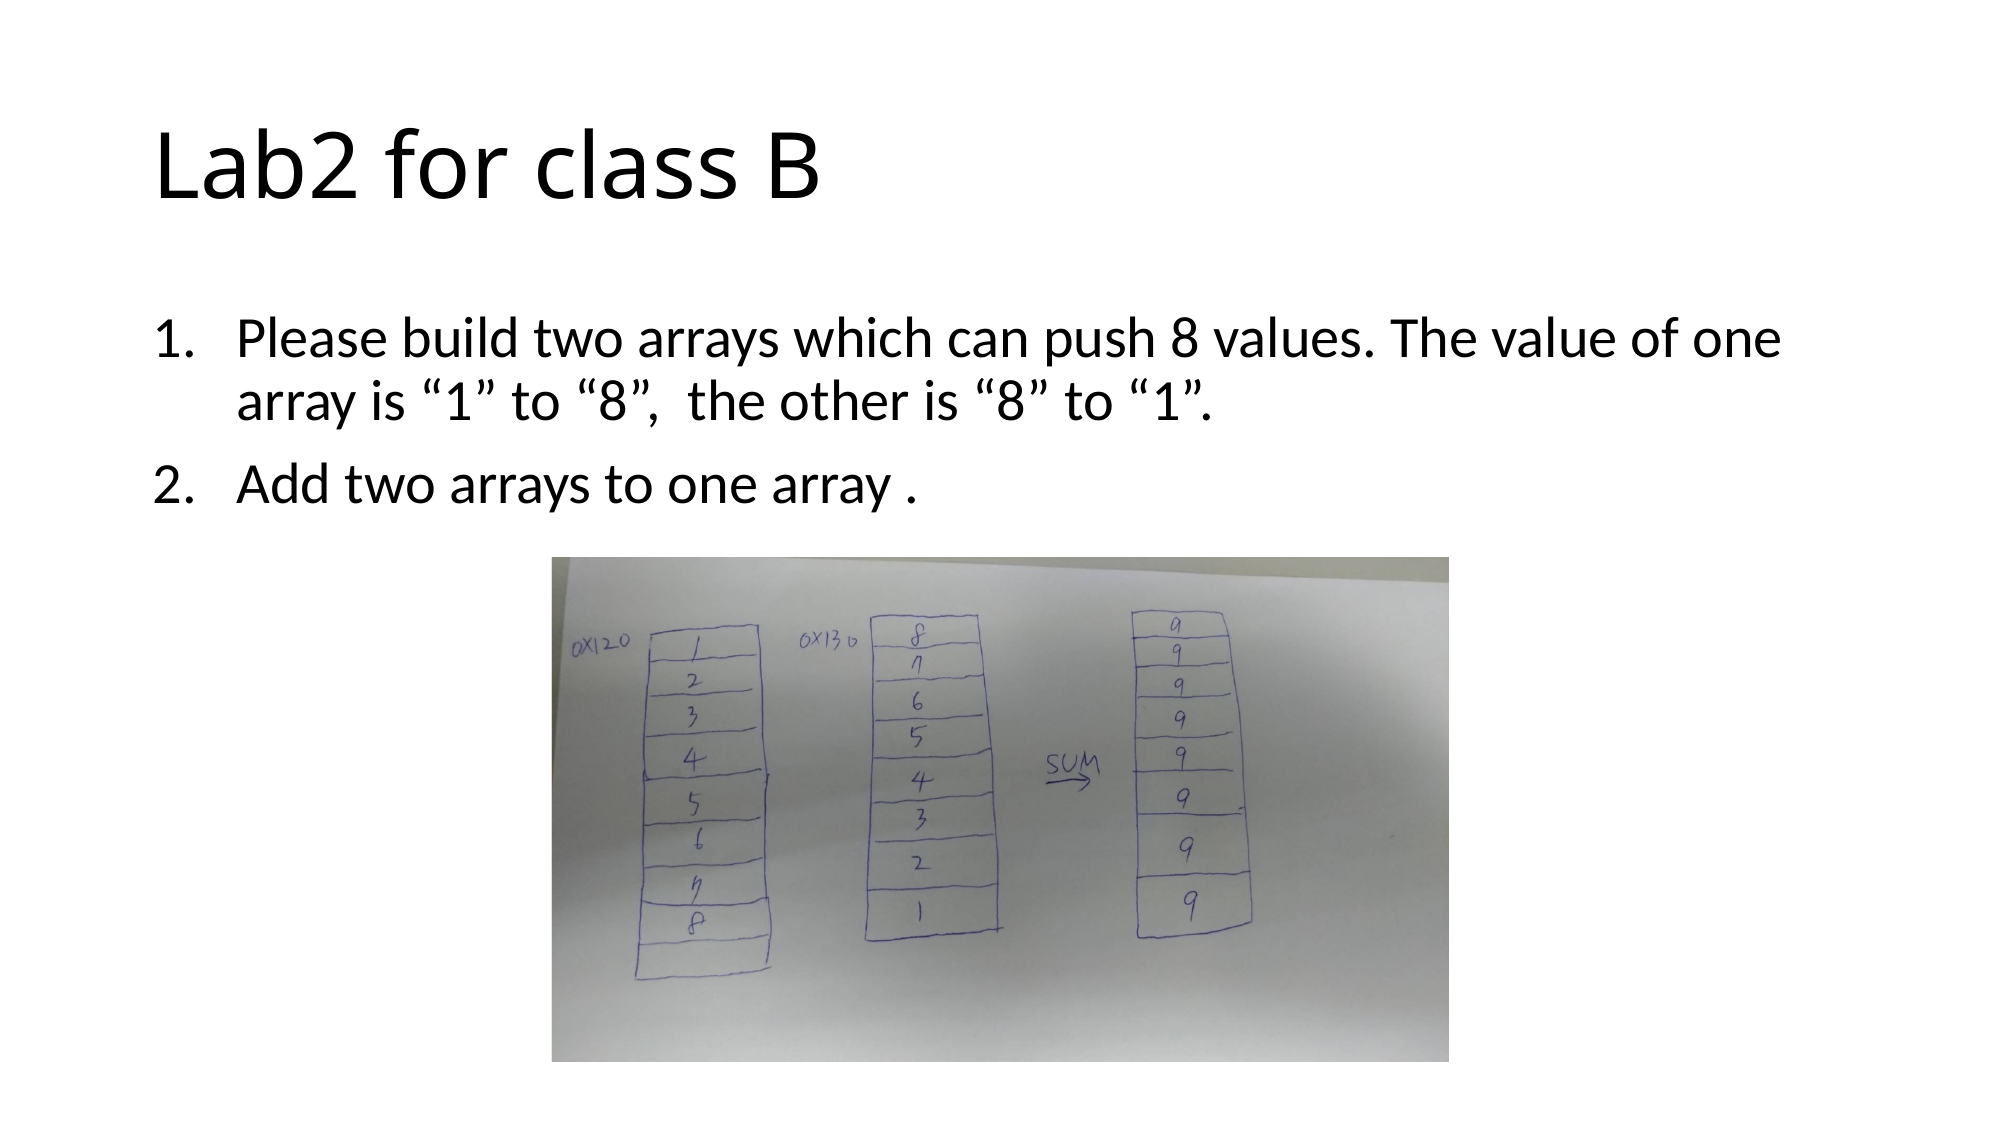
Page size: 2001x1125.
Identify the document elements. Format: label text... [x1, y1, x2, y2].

title Lab2 for class B [137, 59, 1863, 278]
list Please build two arrays which can push 8 values. The value of one array is “1” to “8”, the other is “8” to “1”. Add two arrays to one array . [137, 299, 1863, 1014]
picture [553, 360, 1449, 1125]
